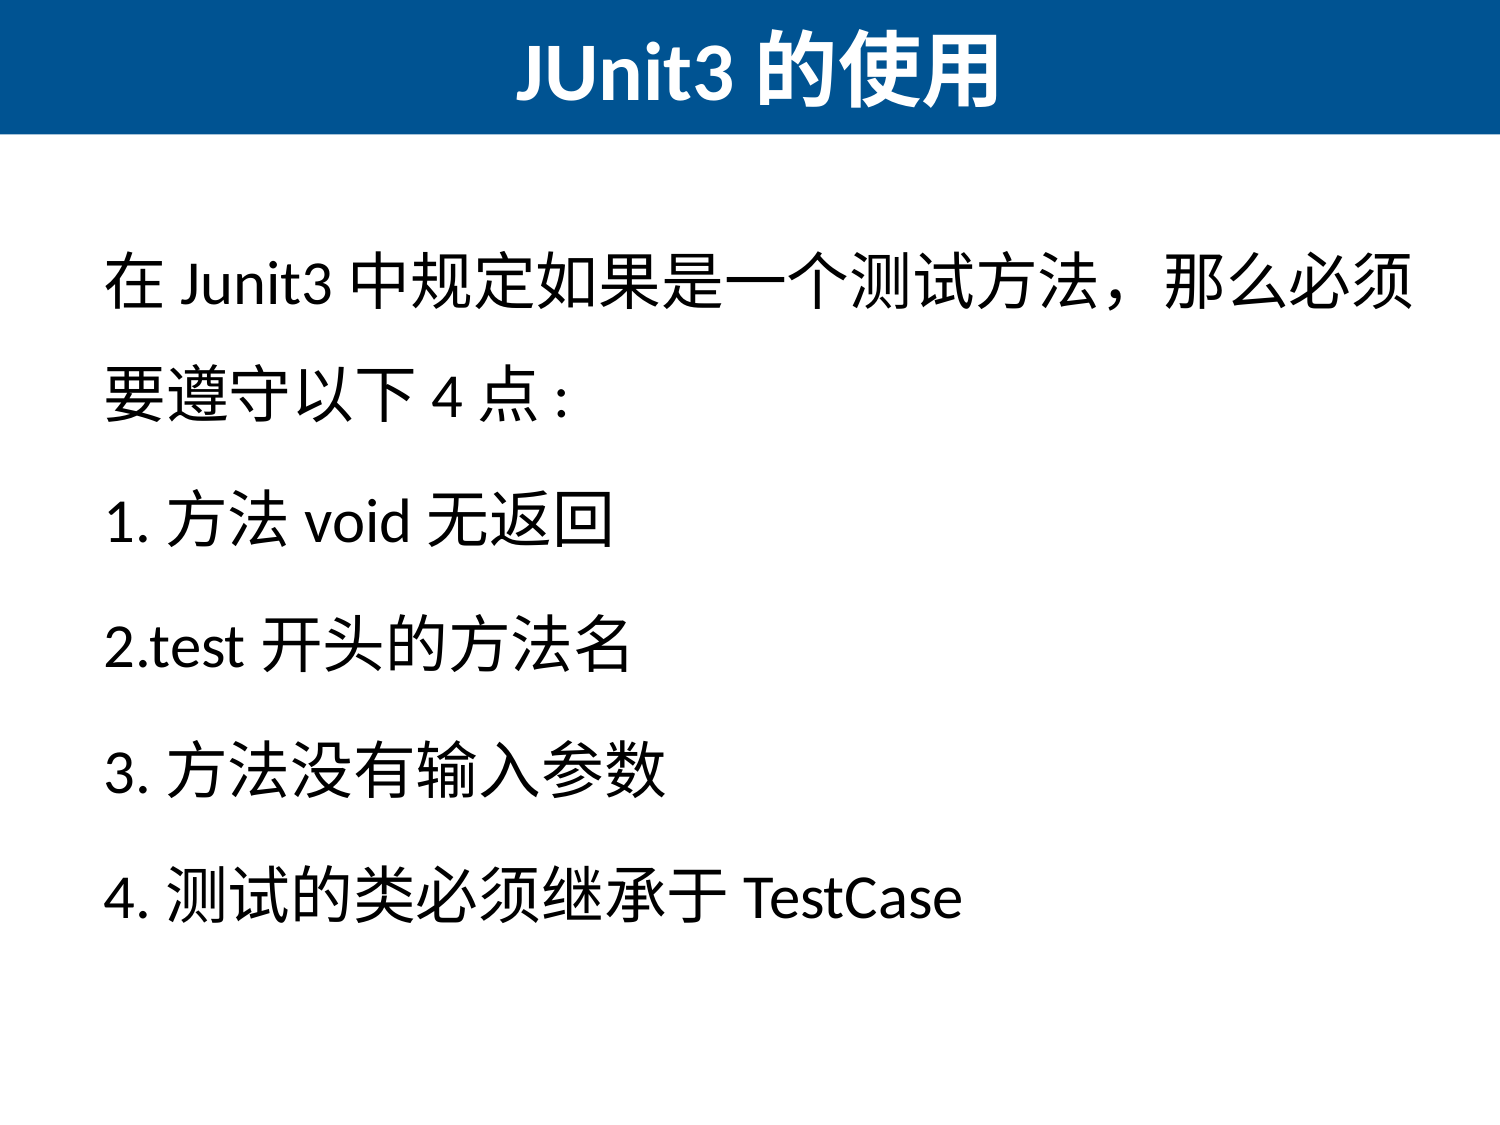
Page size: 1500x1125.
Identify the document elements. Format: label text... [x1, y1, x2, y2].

title JUnit3的使用 [2, 0, 1483, 135]
list 在Junit3中规定如果是一个测试方法，那么必须要遵守以下4点: 1.方法void无返回 2.test开头的方法名 3.方法没有输入参数 4.测试的类必须继承于TestCase [88, 196, 1439, 939]
